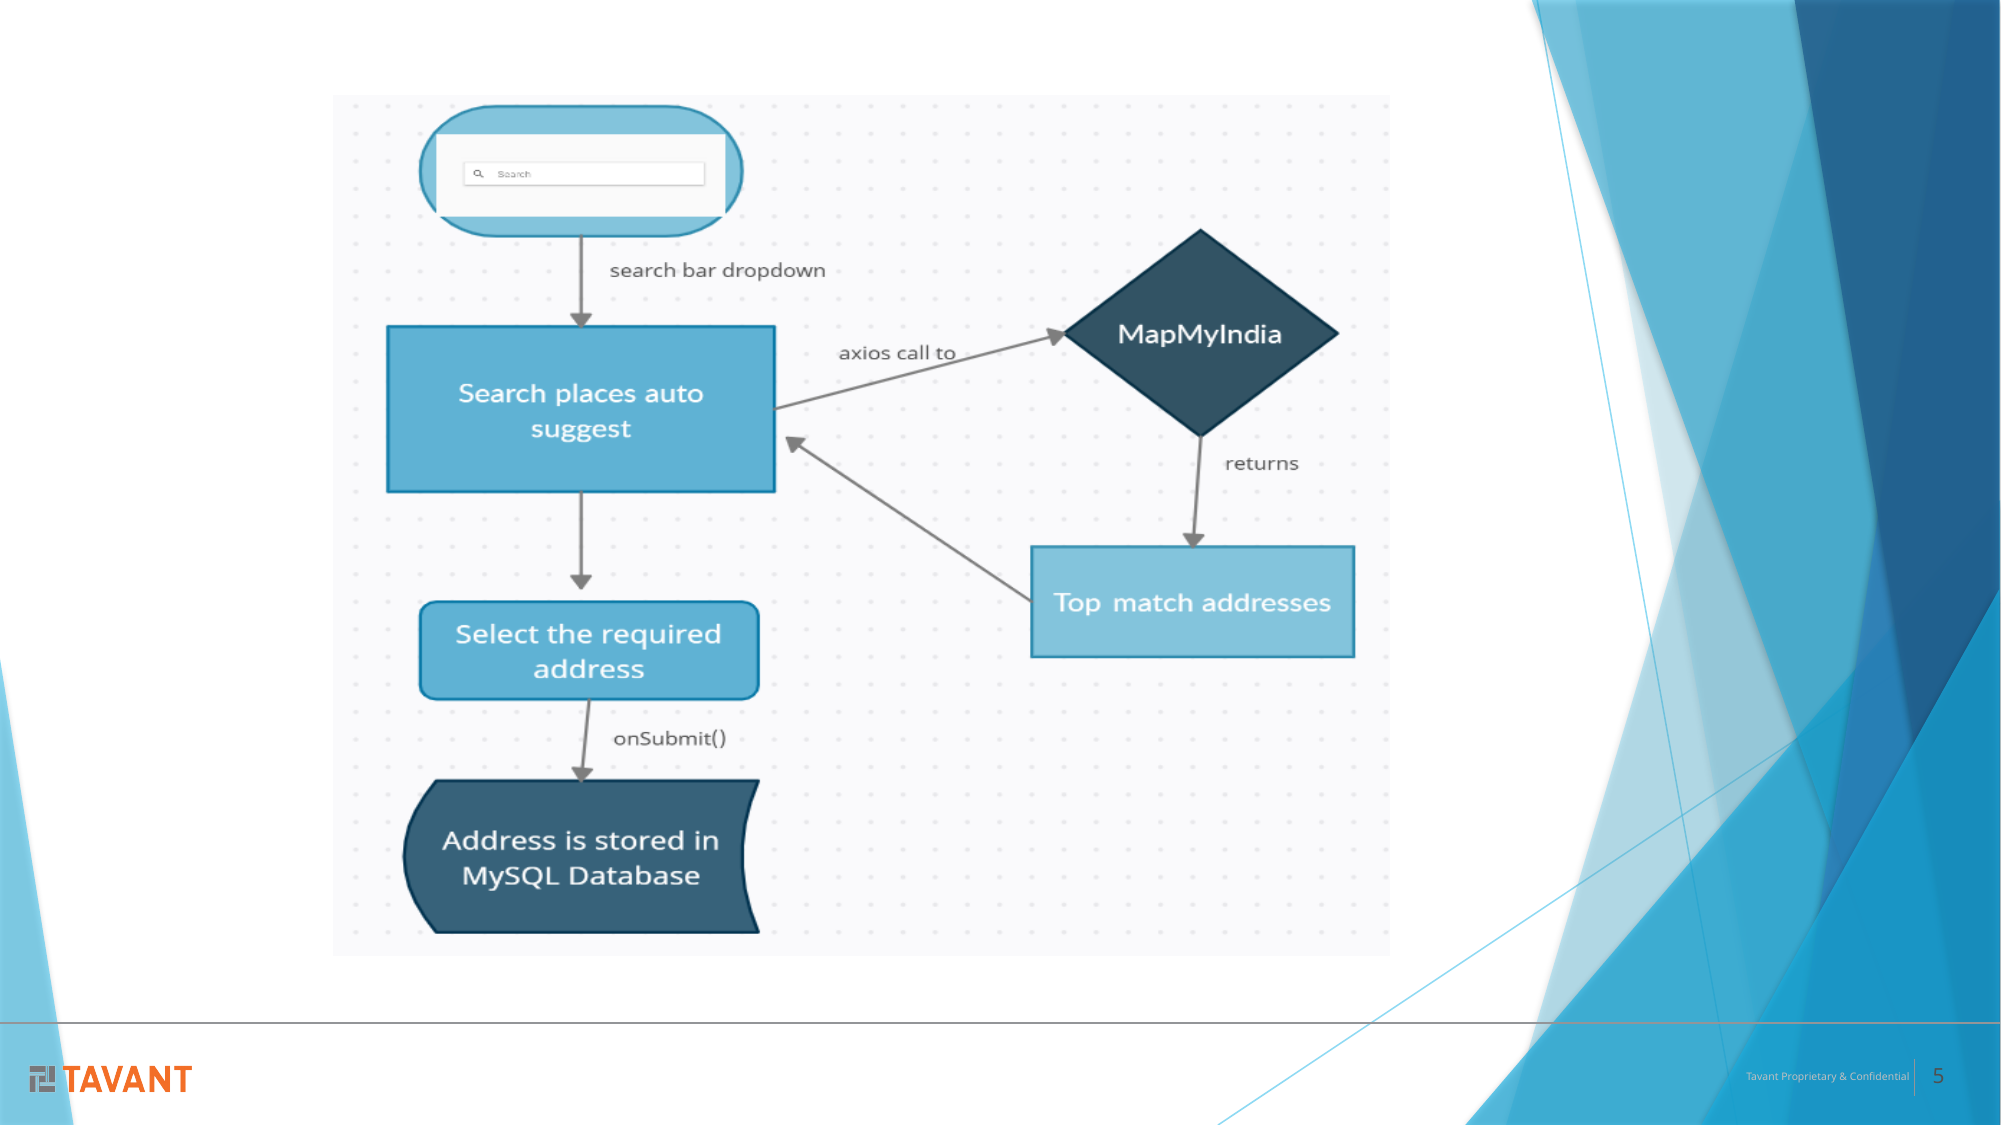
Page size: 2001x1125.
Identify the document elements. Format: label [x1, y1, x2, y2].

list [333, 94, 1391, 957]
picture [25, 1061, 196, 1097]
